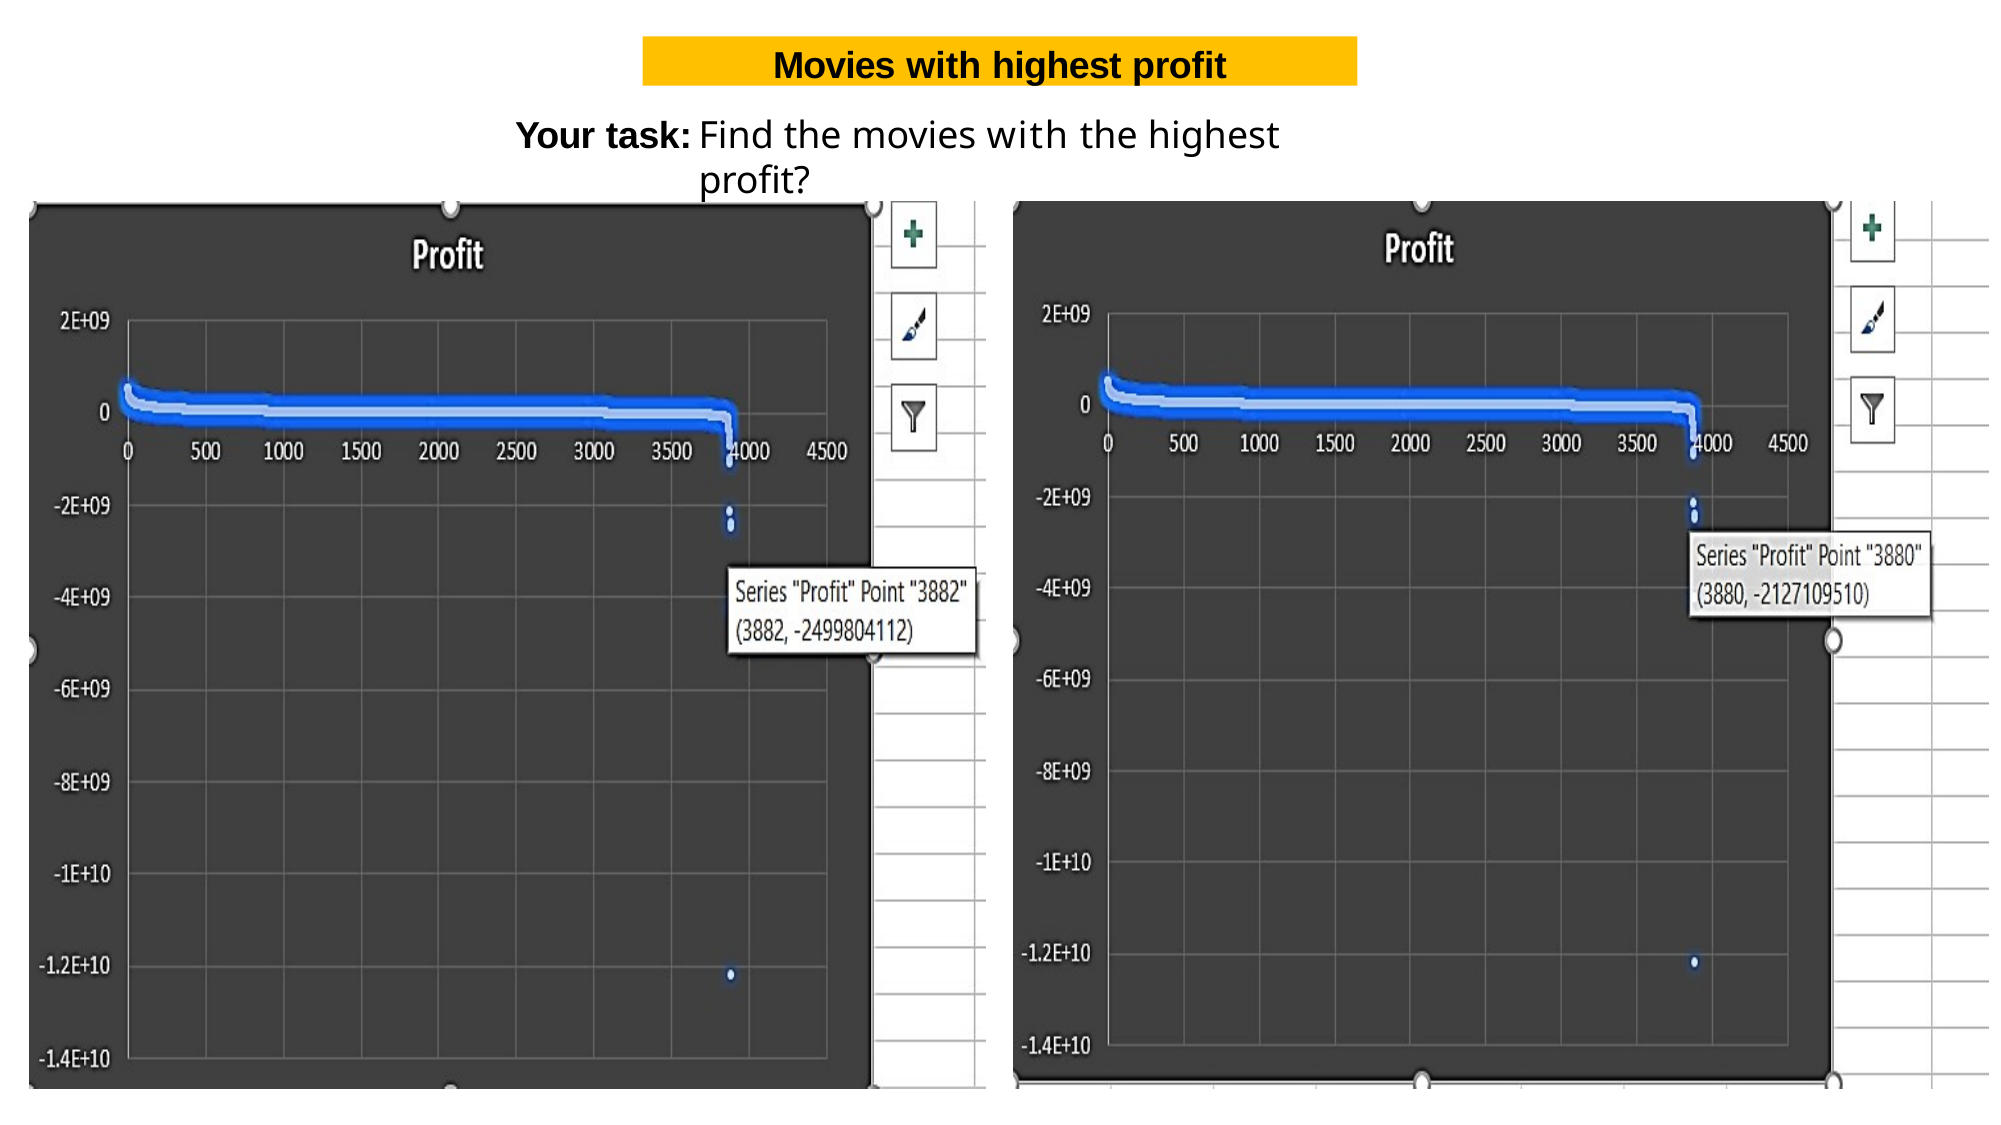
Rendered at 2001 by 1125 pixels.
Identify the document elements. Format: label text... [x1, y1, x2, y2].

picture [28, 201, 987, 1089]
text_box Your task: [515, 109, 696, 157]
picture [1013, 201, 1989, 1089]
text_box Movies with highest profit [642, 36, 1358, 86]
text_box Find the movies with the highest profit? [696, 109, 1365, 202]
